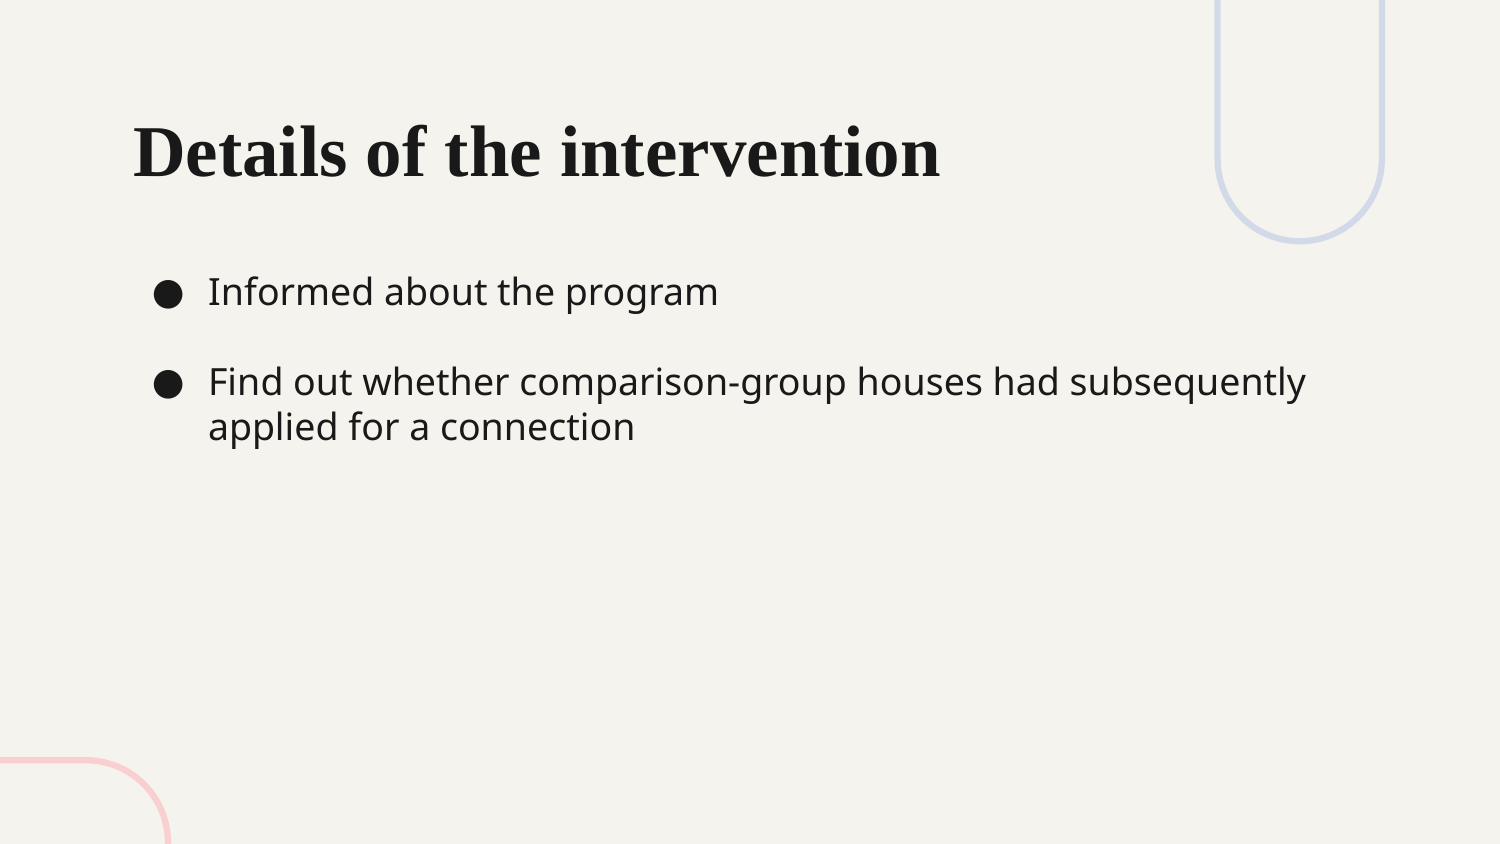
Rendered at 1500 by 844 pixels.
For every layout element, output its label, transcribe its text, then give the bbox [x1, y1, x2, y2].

title Details of the intervention [118, 88, 1382, 183]
subtitle Informed about the program Find out whether comparison-group houses had subsequently applied for a connection [118, 252, 1382, 760]
